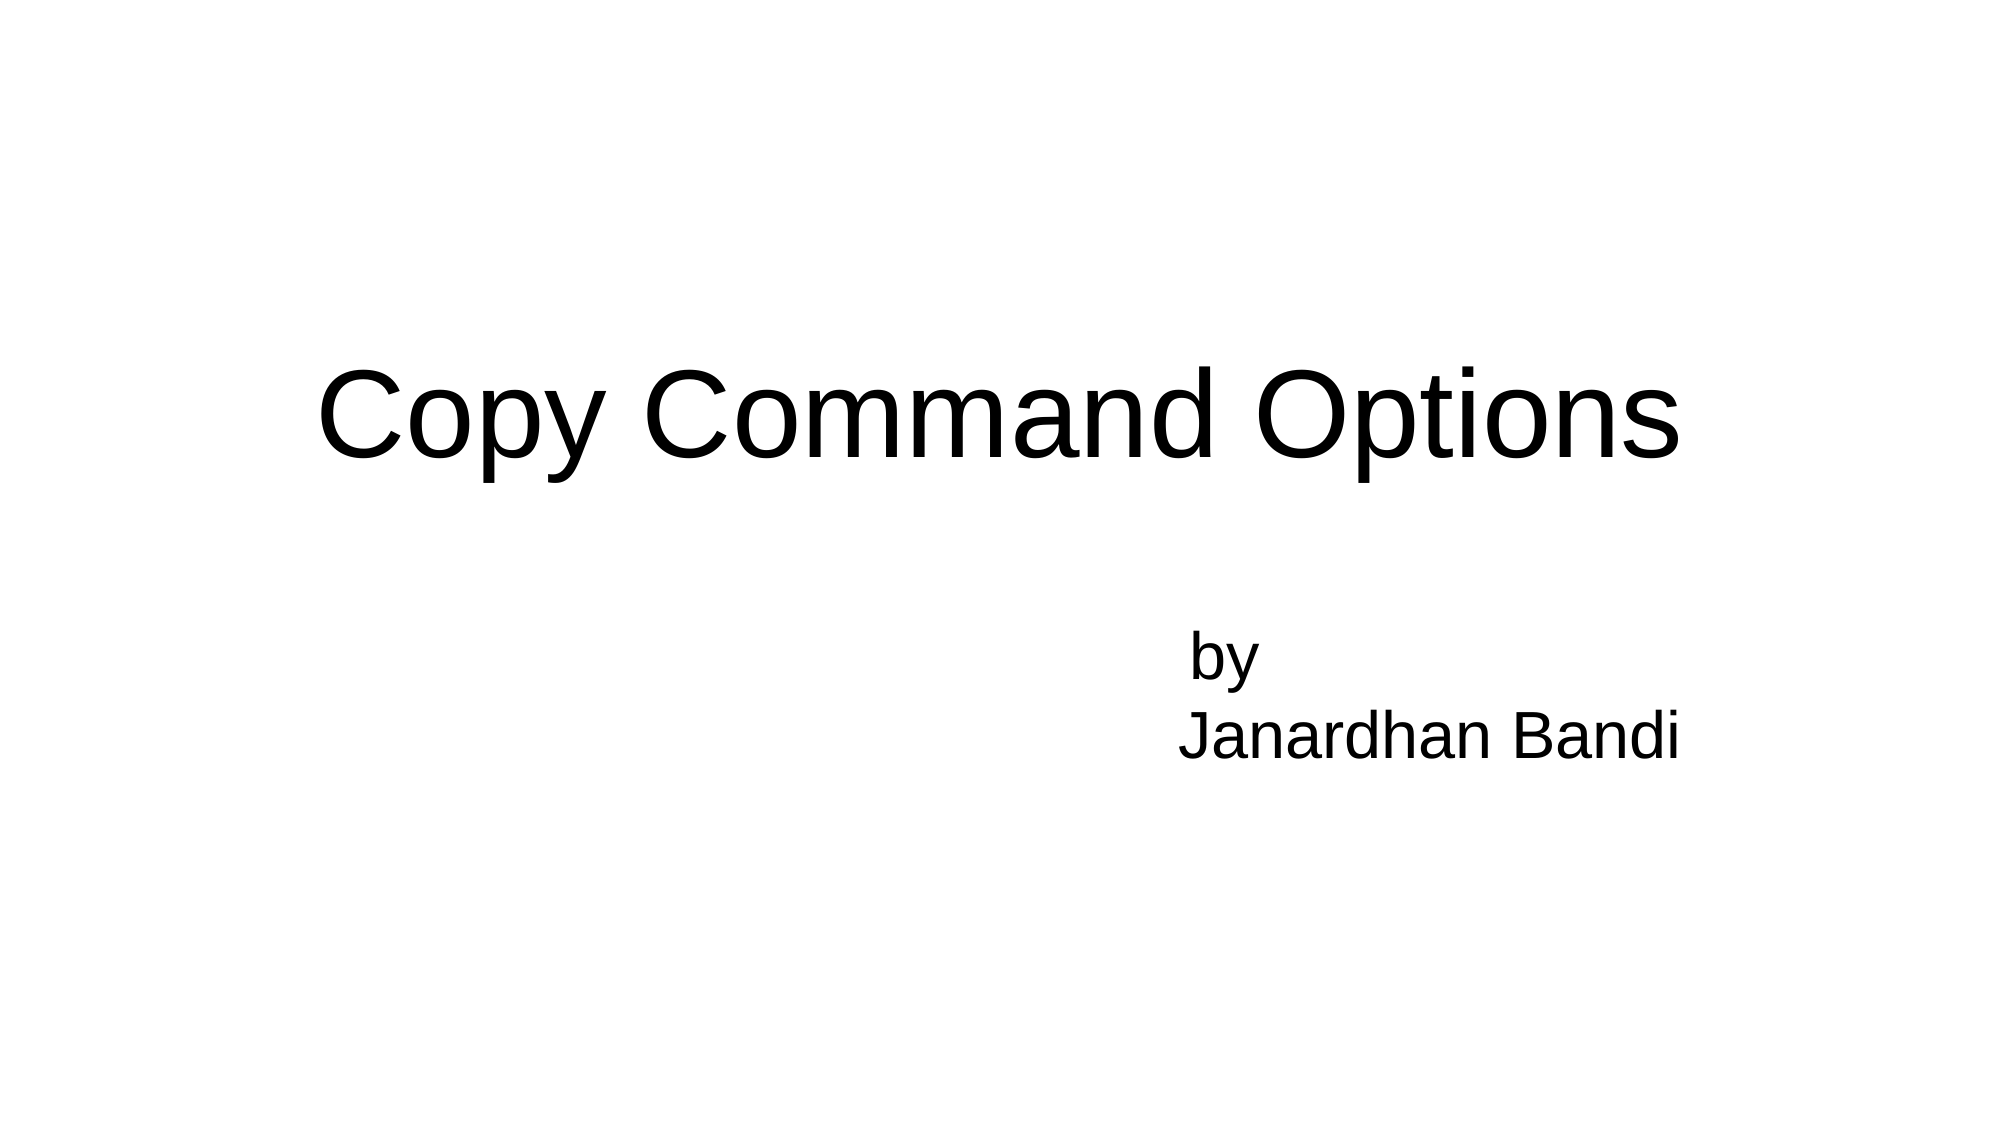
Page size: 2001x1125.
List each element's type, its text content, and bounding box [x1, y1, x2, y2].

title Copy Command Options by Janardhan Bandi [276, 638, 1724, 781]
